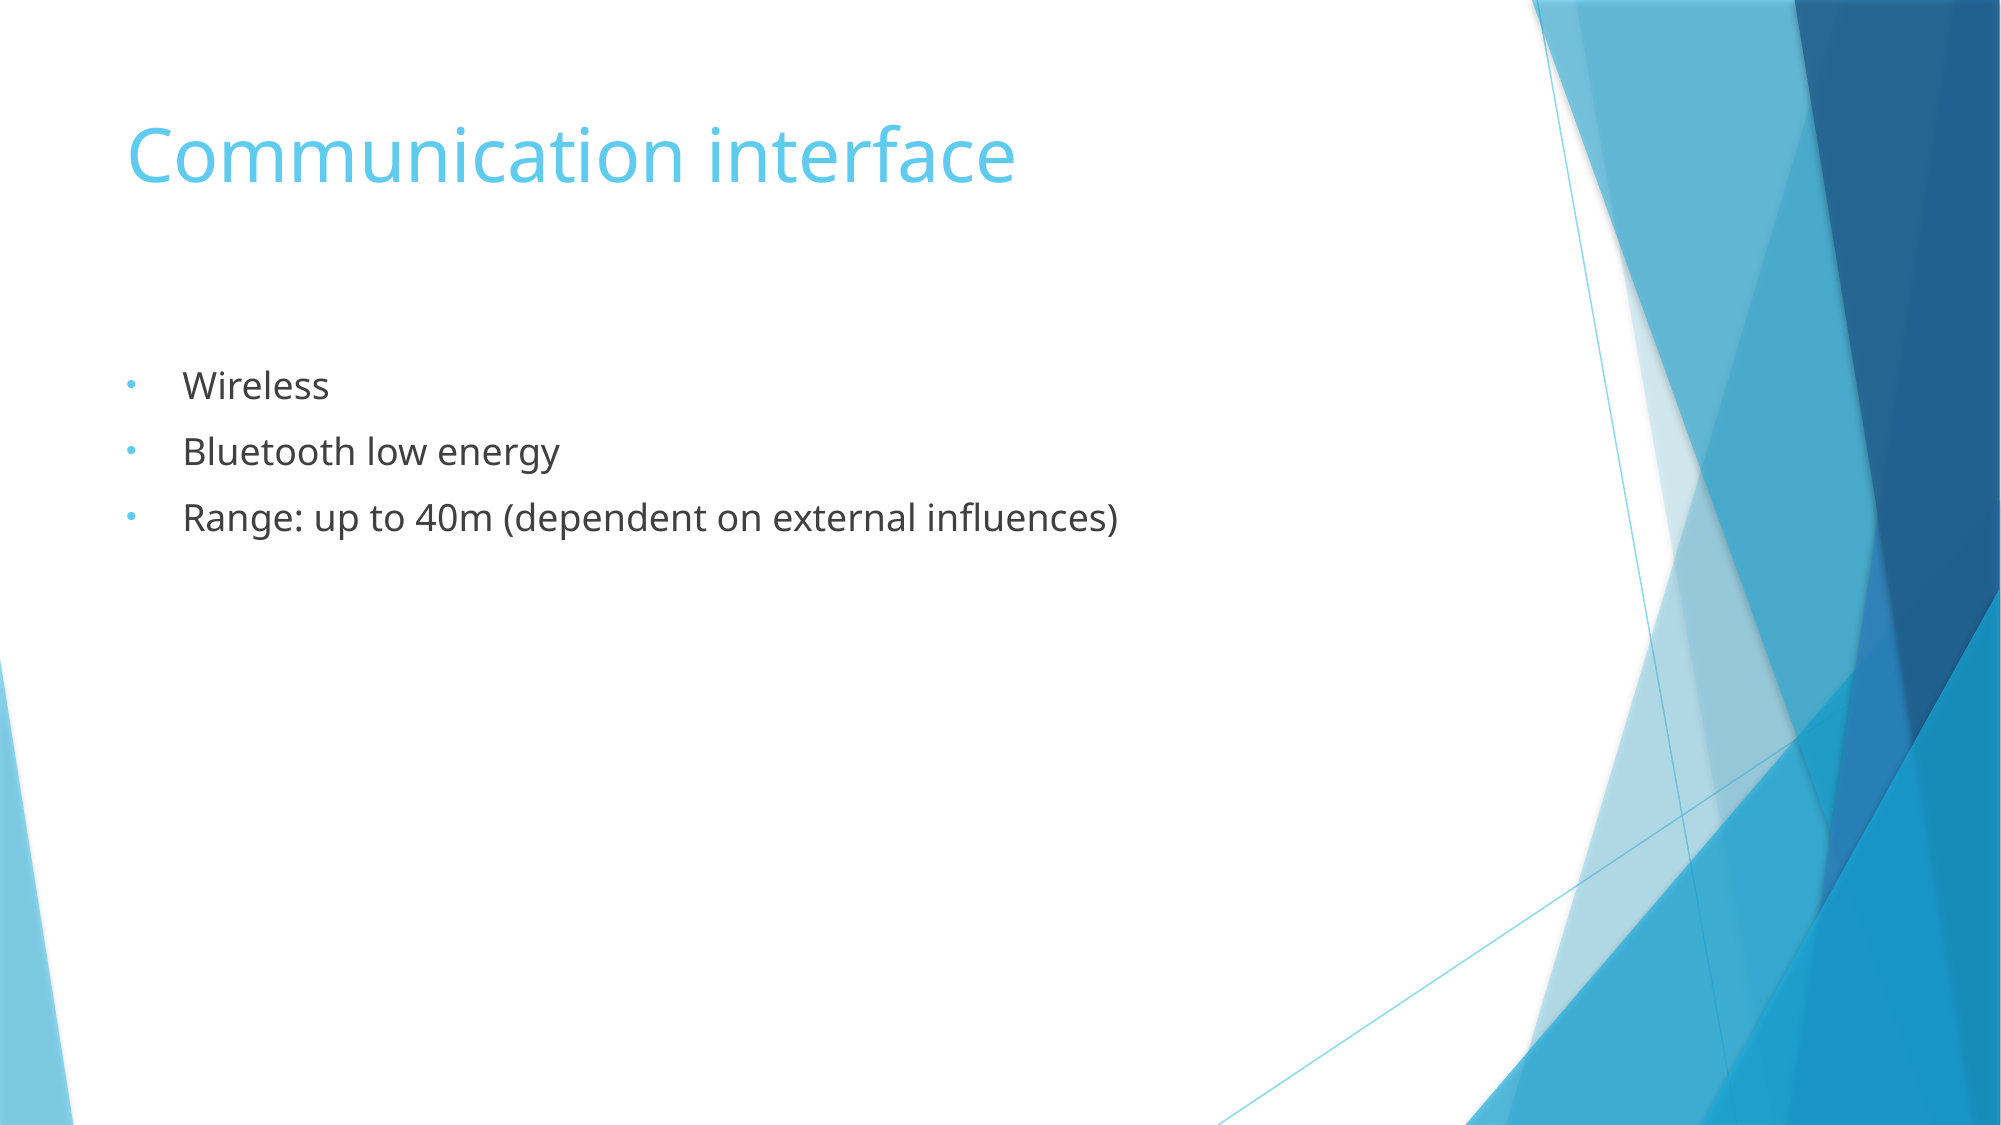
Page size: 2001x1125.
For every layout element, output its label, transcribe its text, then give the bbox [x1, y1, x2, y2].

list Wireless Bluetooth low energy Range: up to 40m (dependent on external influences) [111, 354, 1522, 992]
title Communication interface [111, 99, 1522, 317]
